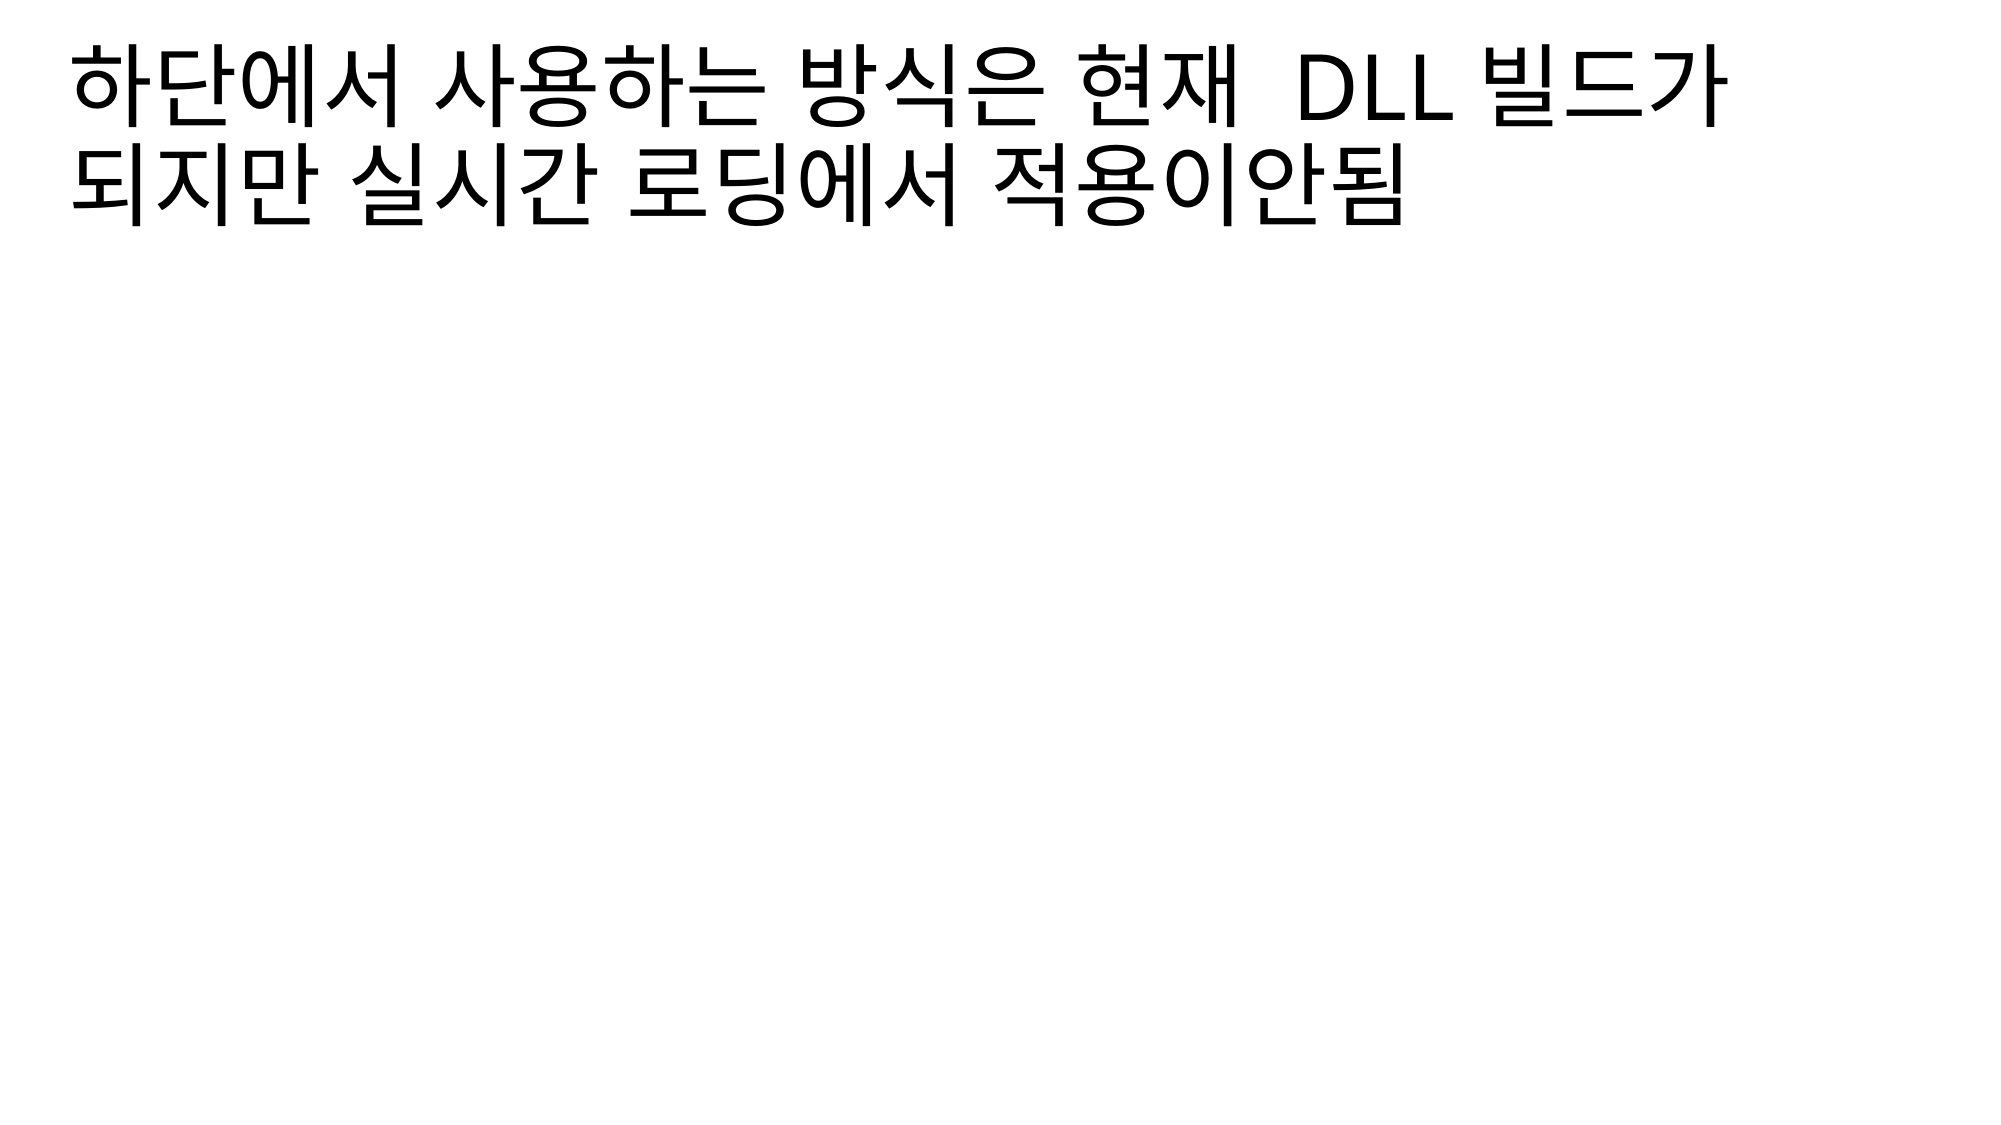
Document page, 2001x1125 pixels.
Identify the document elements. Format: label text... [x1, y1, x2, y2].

title 하단에서 사용하는 방식은 현재 DLL빌드가 되지만 실시간 로딩에서 적용이안됨 [54, 31, 1946, 250]
